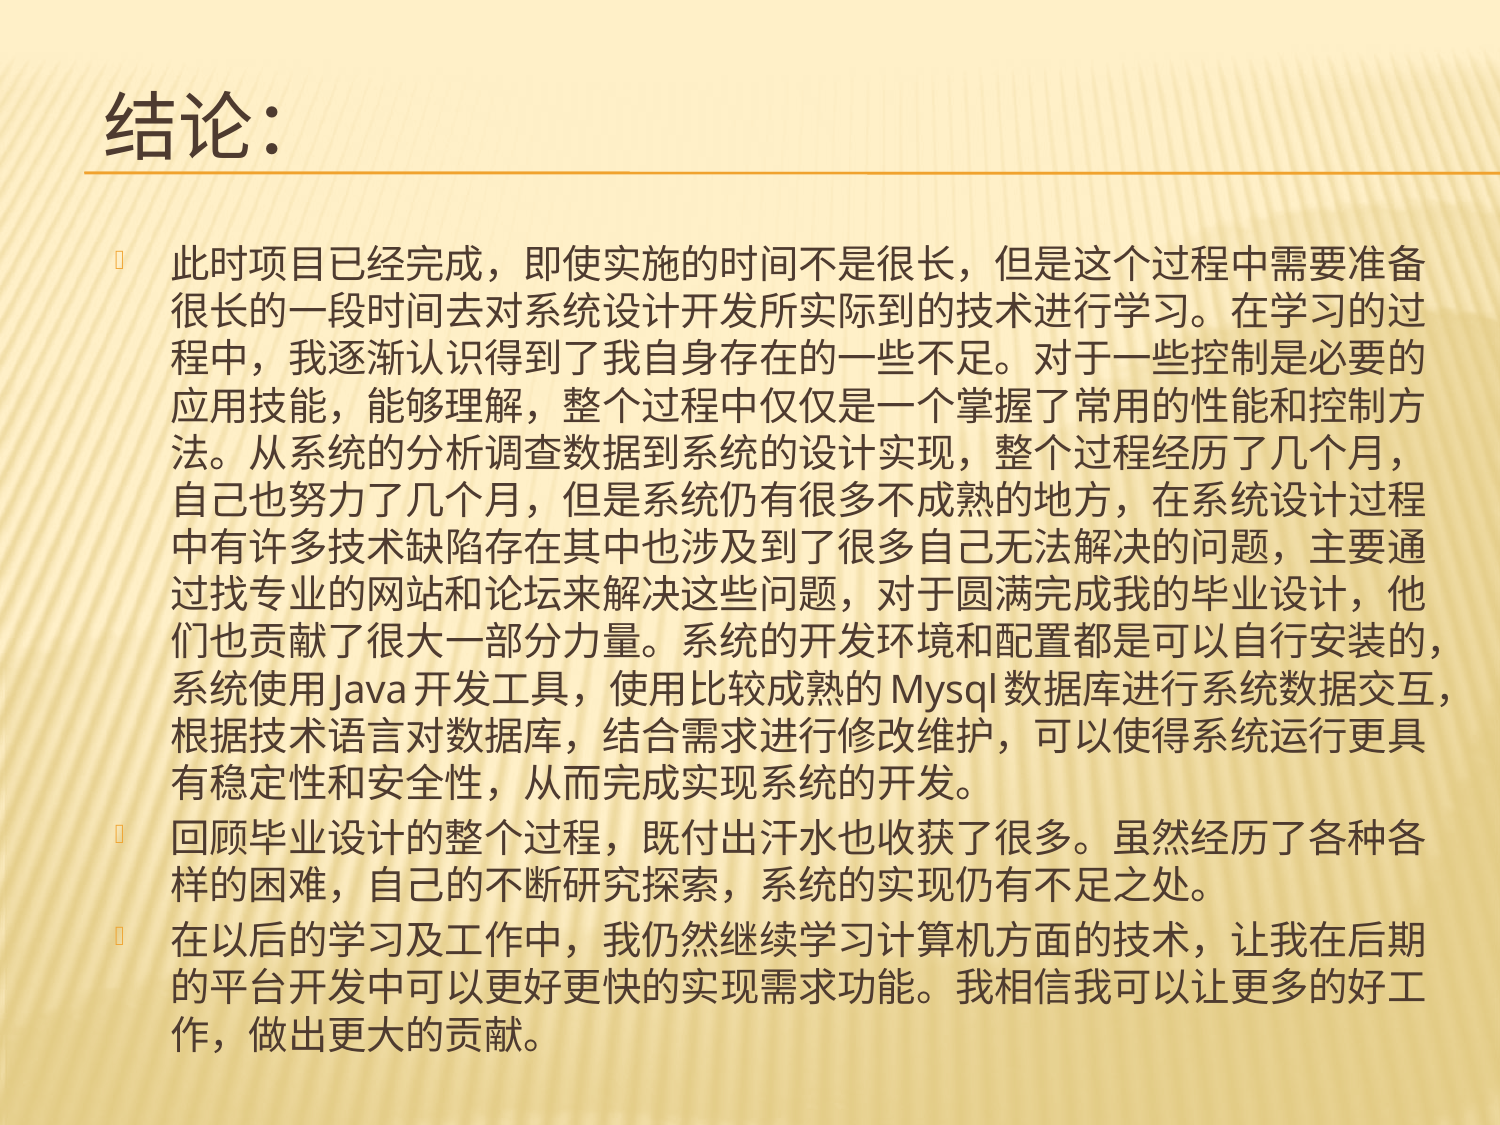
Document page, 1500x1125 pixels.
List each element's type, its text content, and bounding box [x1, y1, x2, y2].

title 结论： [88, 54, 1241, 195]
list 此时项目已经完成，即使实施的时间不是很长，但是这个过程中需要准备很长的一段时间去对系统设计开发所实际到的技术进行学习。在学习的过程中，我逐渐认识得到了我自身存在的一些不足。对于一些控制是必要的应用技能，能够理解，整个过程中仅仅是一个掌握了常用的性能和控制方法。从系统的分析调查数据到系统的设计实现，整个过程经历了几个月，自己也努力了几个月，但是系统仍有很多不成熟的地方，在系统设计过程中有许多技术缺陷存在其中也涉及到了很多自己无法解决的问题，主要通过找专业的网站和论坛来解决这些问题，对于圆满完成我的毕业设计，他们也贡献了很大一部分力量。系统的开发环境和配置都是可以自行安装的，系统使用Java开发工具，使用比较成熟的Mysql数据库进行系统数据交互，根据技术语言对数据库，结合需求进行修改维护，可以使得系统运行更具有稳定性和安全性，从而完成实现系统的开发。 回顾毕业设计的整个过程，既付出汗水也收获了很多。虽然经历了各种各样的困难，自己的不断研究探索，系统的实现仍有不足之处。 在以后的学习及工作中，我仍然继续学习计算机方面的技术，让我在后期的平台开发中可以更好更快的实现需求功能。我相信我可以让更多的好工作，做出更大的贡献。 [100, 231, 1459, 1094]
